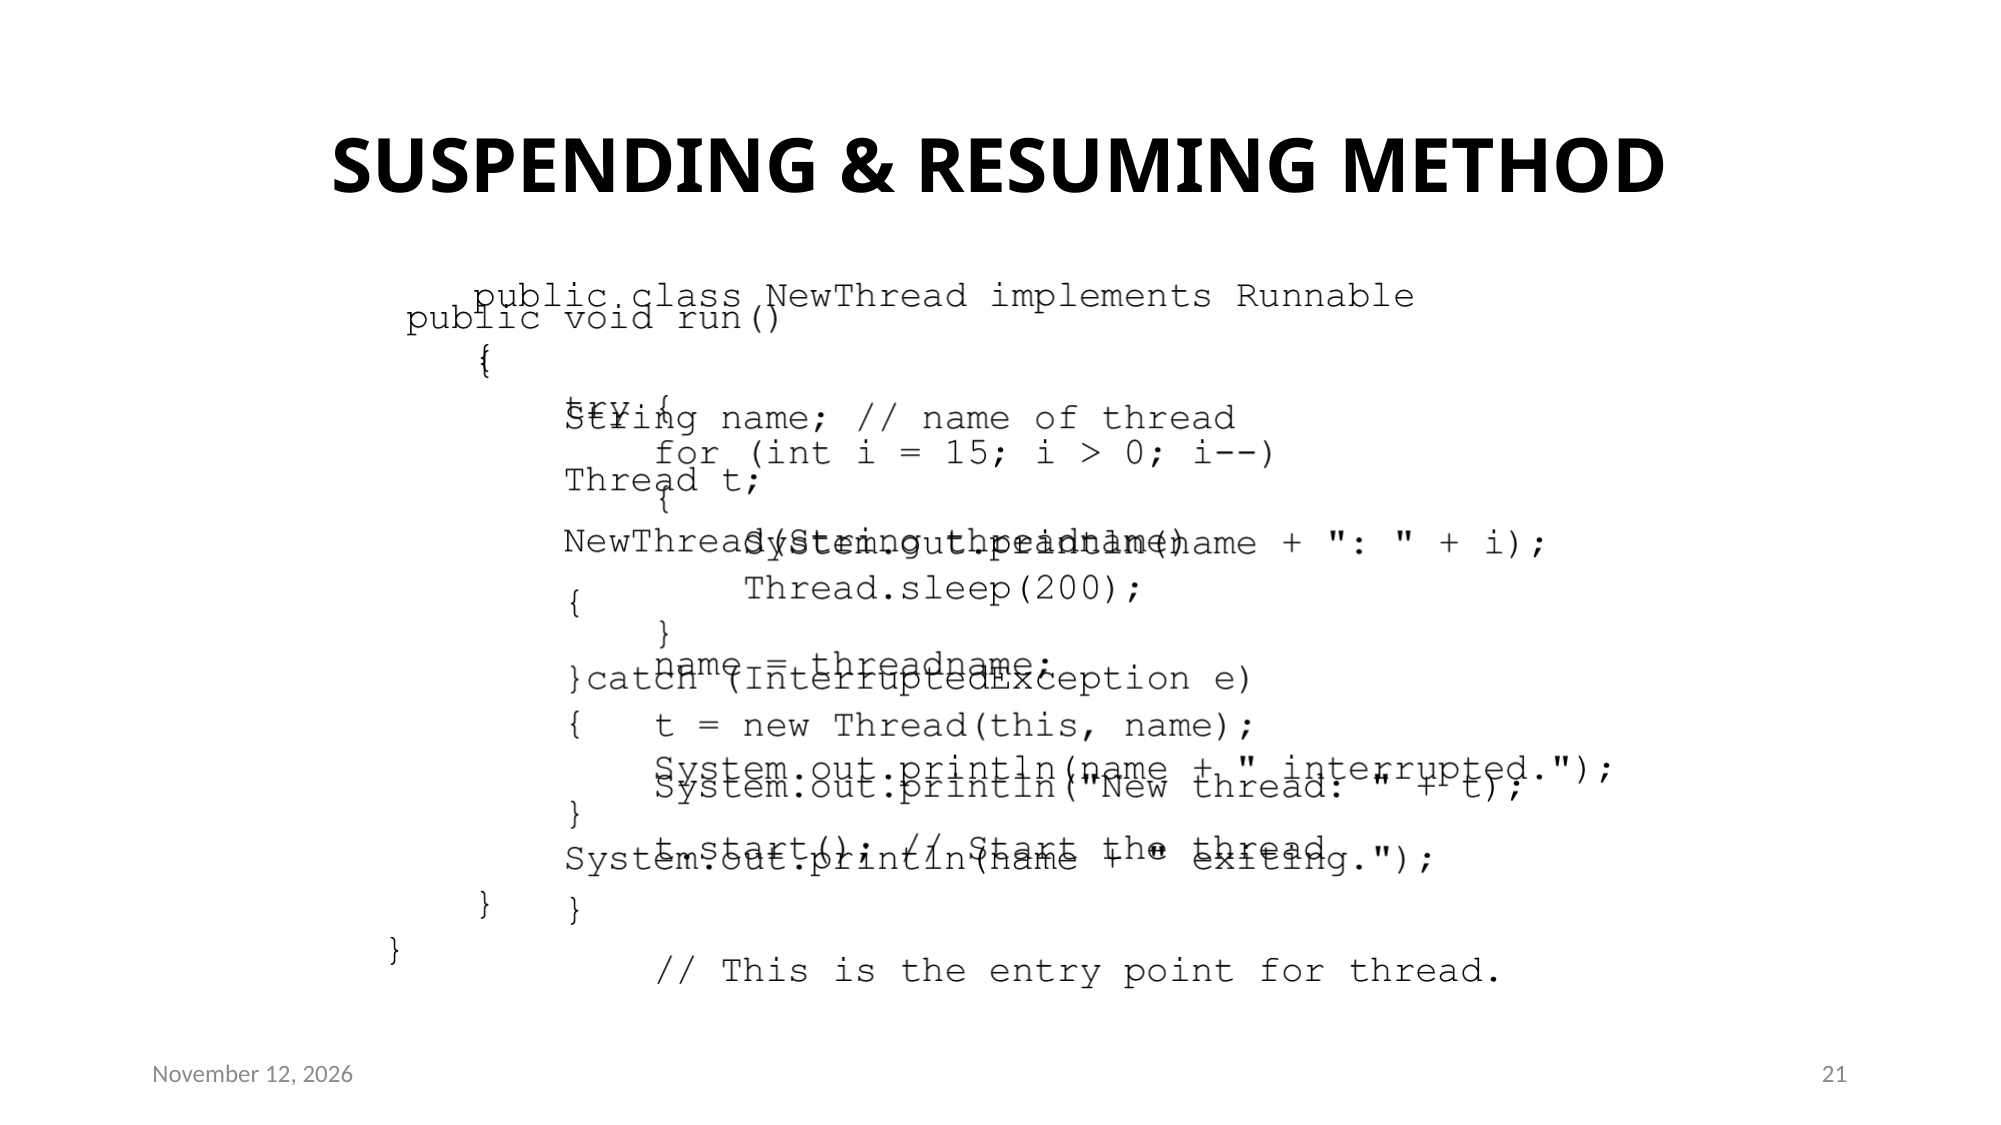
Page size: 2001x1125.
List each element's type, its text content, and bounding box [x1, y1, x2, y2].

slide_number 21 [1412, 1042, 1863, 1103]
picture [360, 260, 1640, 1016]
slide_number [137, 1042, 588, 1103]
title SUSPENDING & RESUMING METHOD [137, 59, 1863, 278]
text_box [0, 0, 2000, 278]
